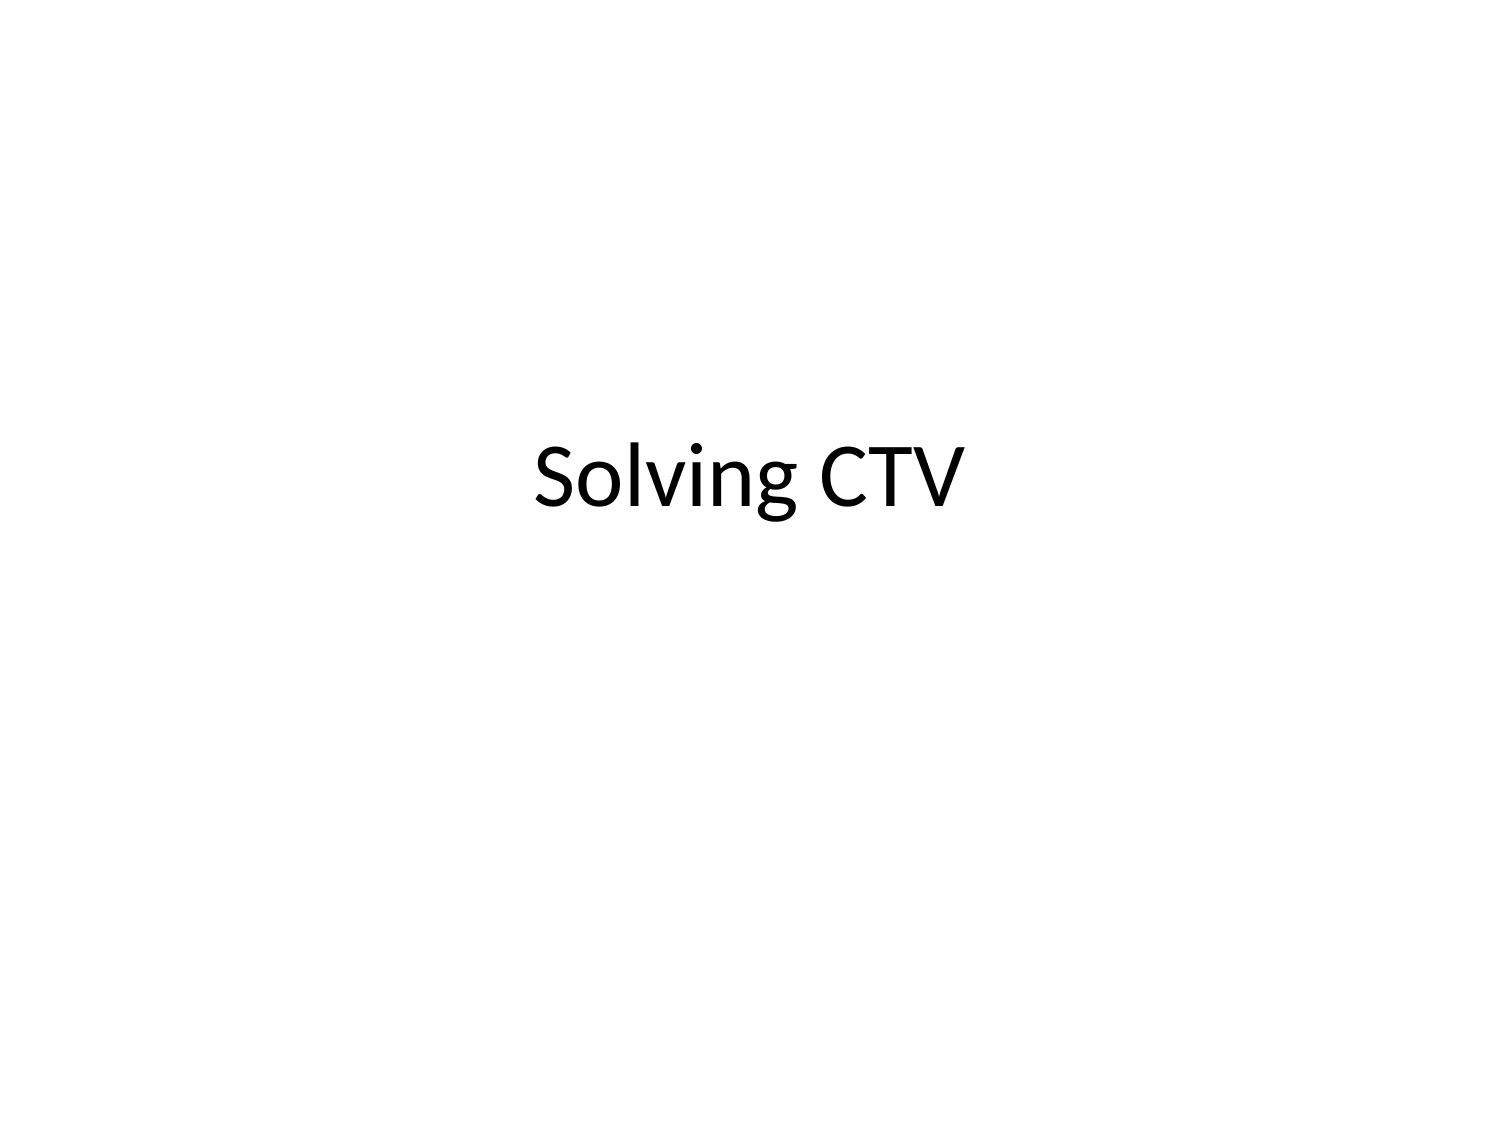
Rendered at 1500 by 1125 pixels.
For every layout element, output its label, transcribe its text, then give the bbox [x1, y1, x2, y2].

title Solving CTV [112, 349, 1388, 591]
